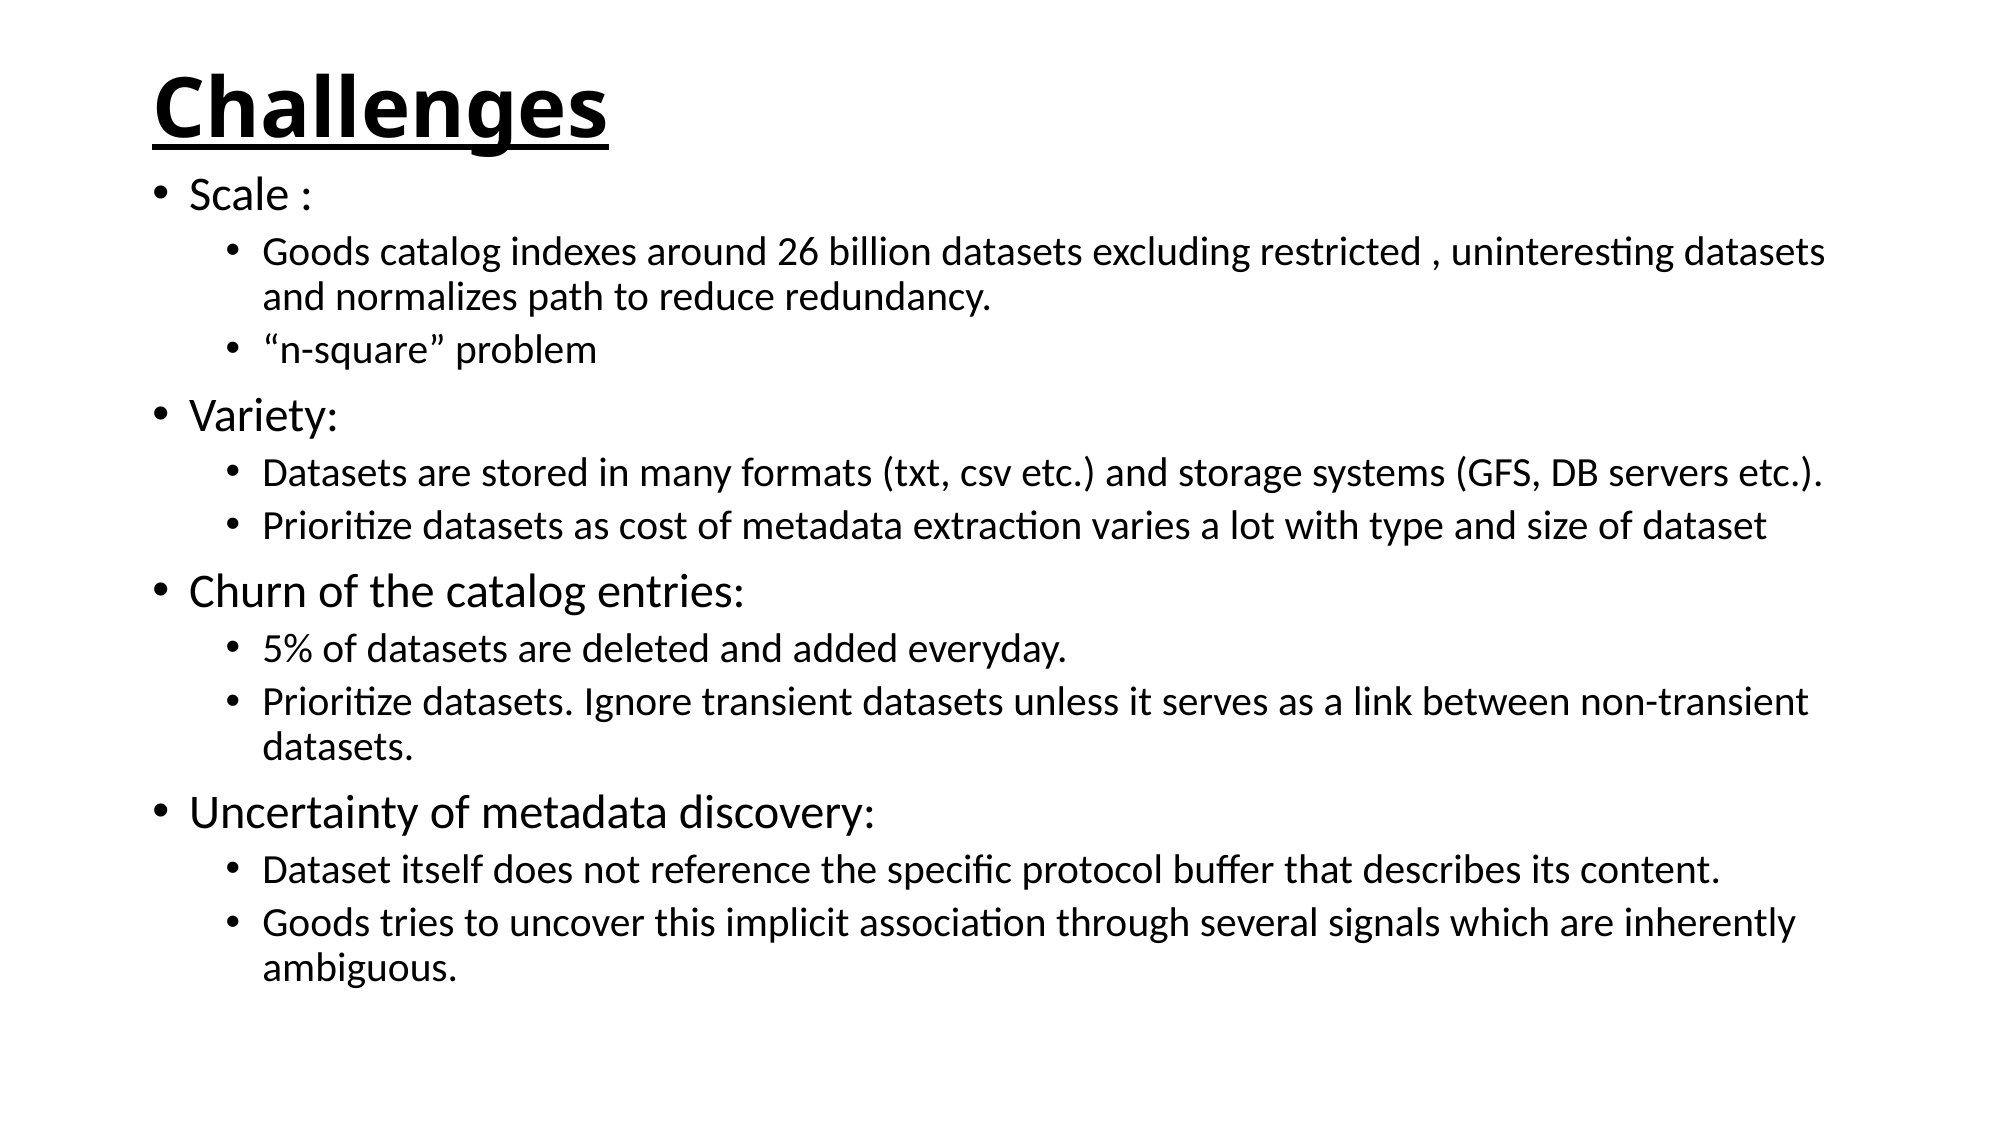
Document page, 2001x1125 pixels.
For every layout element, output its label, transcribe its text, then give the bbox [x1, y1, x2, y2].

list Scale : Goods catalog indexes around 26 billion datasets excluding restricted , uninteresting datasets and normalizes path to reduce redundancy. “n-square” problem Variety: Datasets are stored in many formats (txt, csv etc.) and storage systems (GFS, DB servers etc.). Prioritize datasets as cost of metadata extraction varies a lot with type and size of dataset Churn of the catalog entries: 5% of datasets are deleted and added everyday. Prioritize datasets. Ignore transient datasets unless it serves as a link between non-transient datasets. Uncertainty of metadata discovery: Dataset itself does not reference the specific protocol buffer that describes its content. Goods tries to uncover this implicit association through several signals which are inherently ambiguous. [137, 161, 1863, 1014]
title Challenges [137, 59, 1863, 161]
